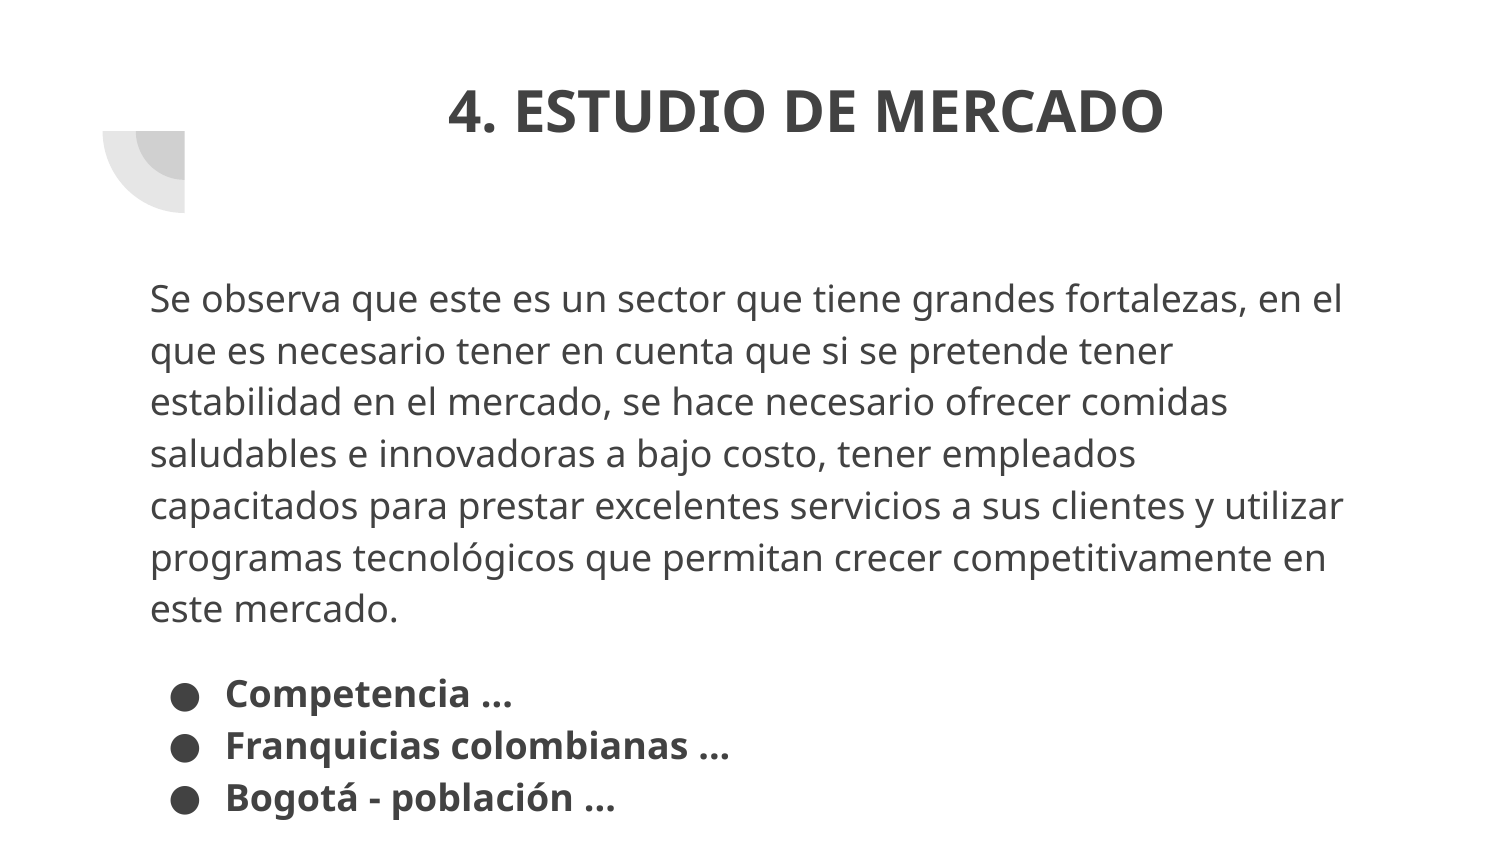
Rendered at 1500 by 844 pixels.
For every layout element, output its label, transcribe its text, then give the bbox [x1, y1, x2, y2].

title 4. ESTUDIO DE MERCADO [230, 59, 1385, 224]
list Se observa que este es un sector que tiene grandes fortalezas, en el que es necesario tener en cuenta que si se pretende tener estabilidad en el mercado, se hace necesario ofrecer comidas saludables e innovadoras a bajo costo, tener empleados capacitados para prestar excelentes servicios a sus clientes y utilizar programas tecnológicos que permitan crecer competitivamente en este mercado. Competencia ... Franquicias colombianas ... Bogotá - población ... [134, 253, 1366, 809]
